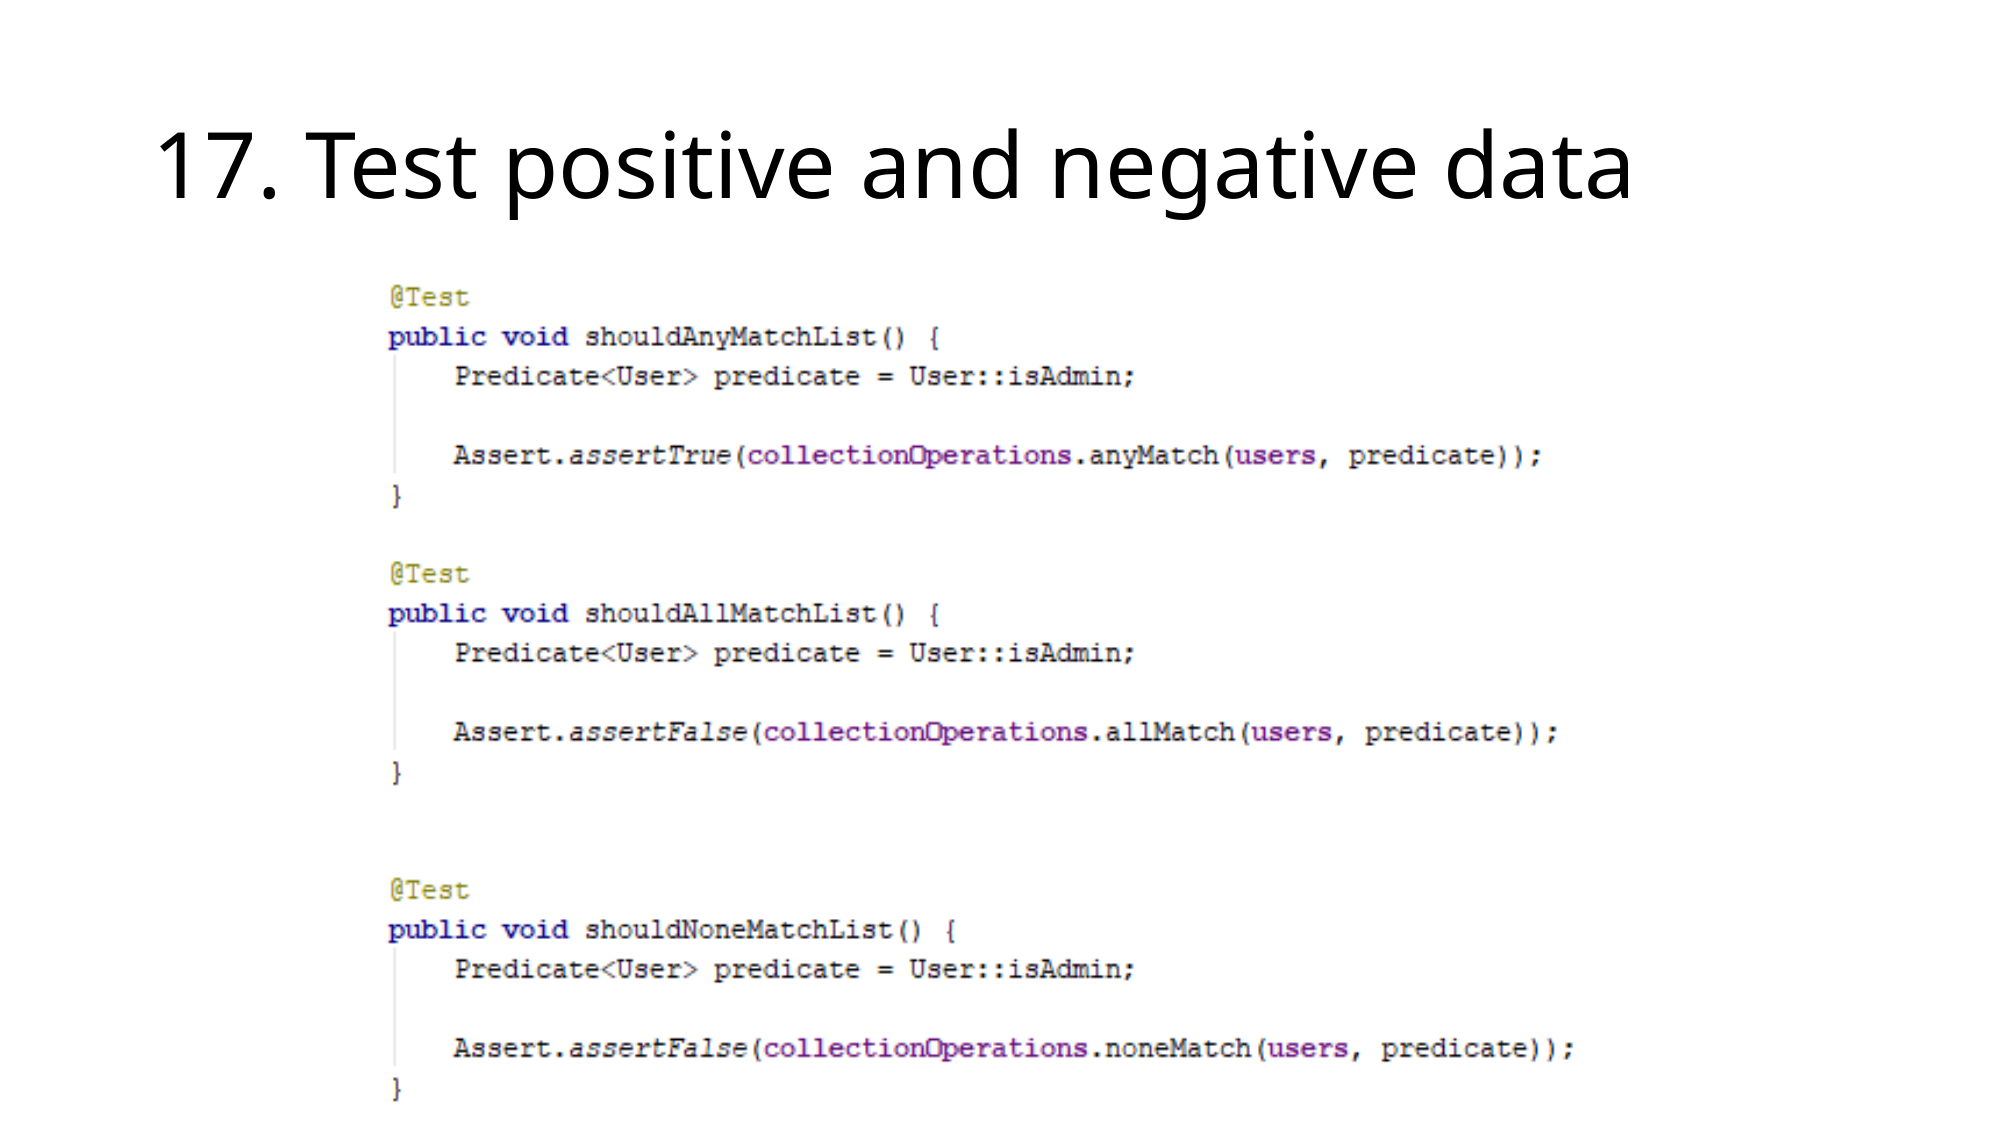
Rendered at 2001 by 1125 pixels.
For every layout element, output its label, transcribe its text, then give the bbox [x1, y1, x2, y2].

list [364, 267, 1636, 1125]
title 17. Test positive and negative data [137, 59, 1863, 278]
